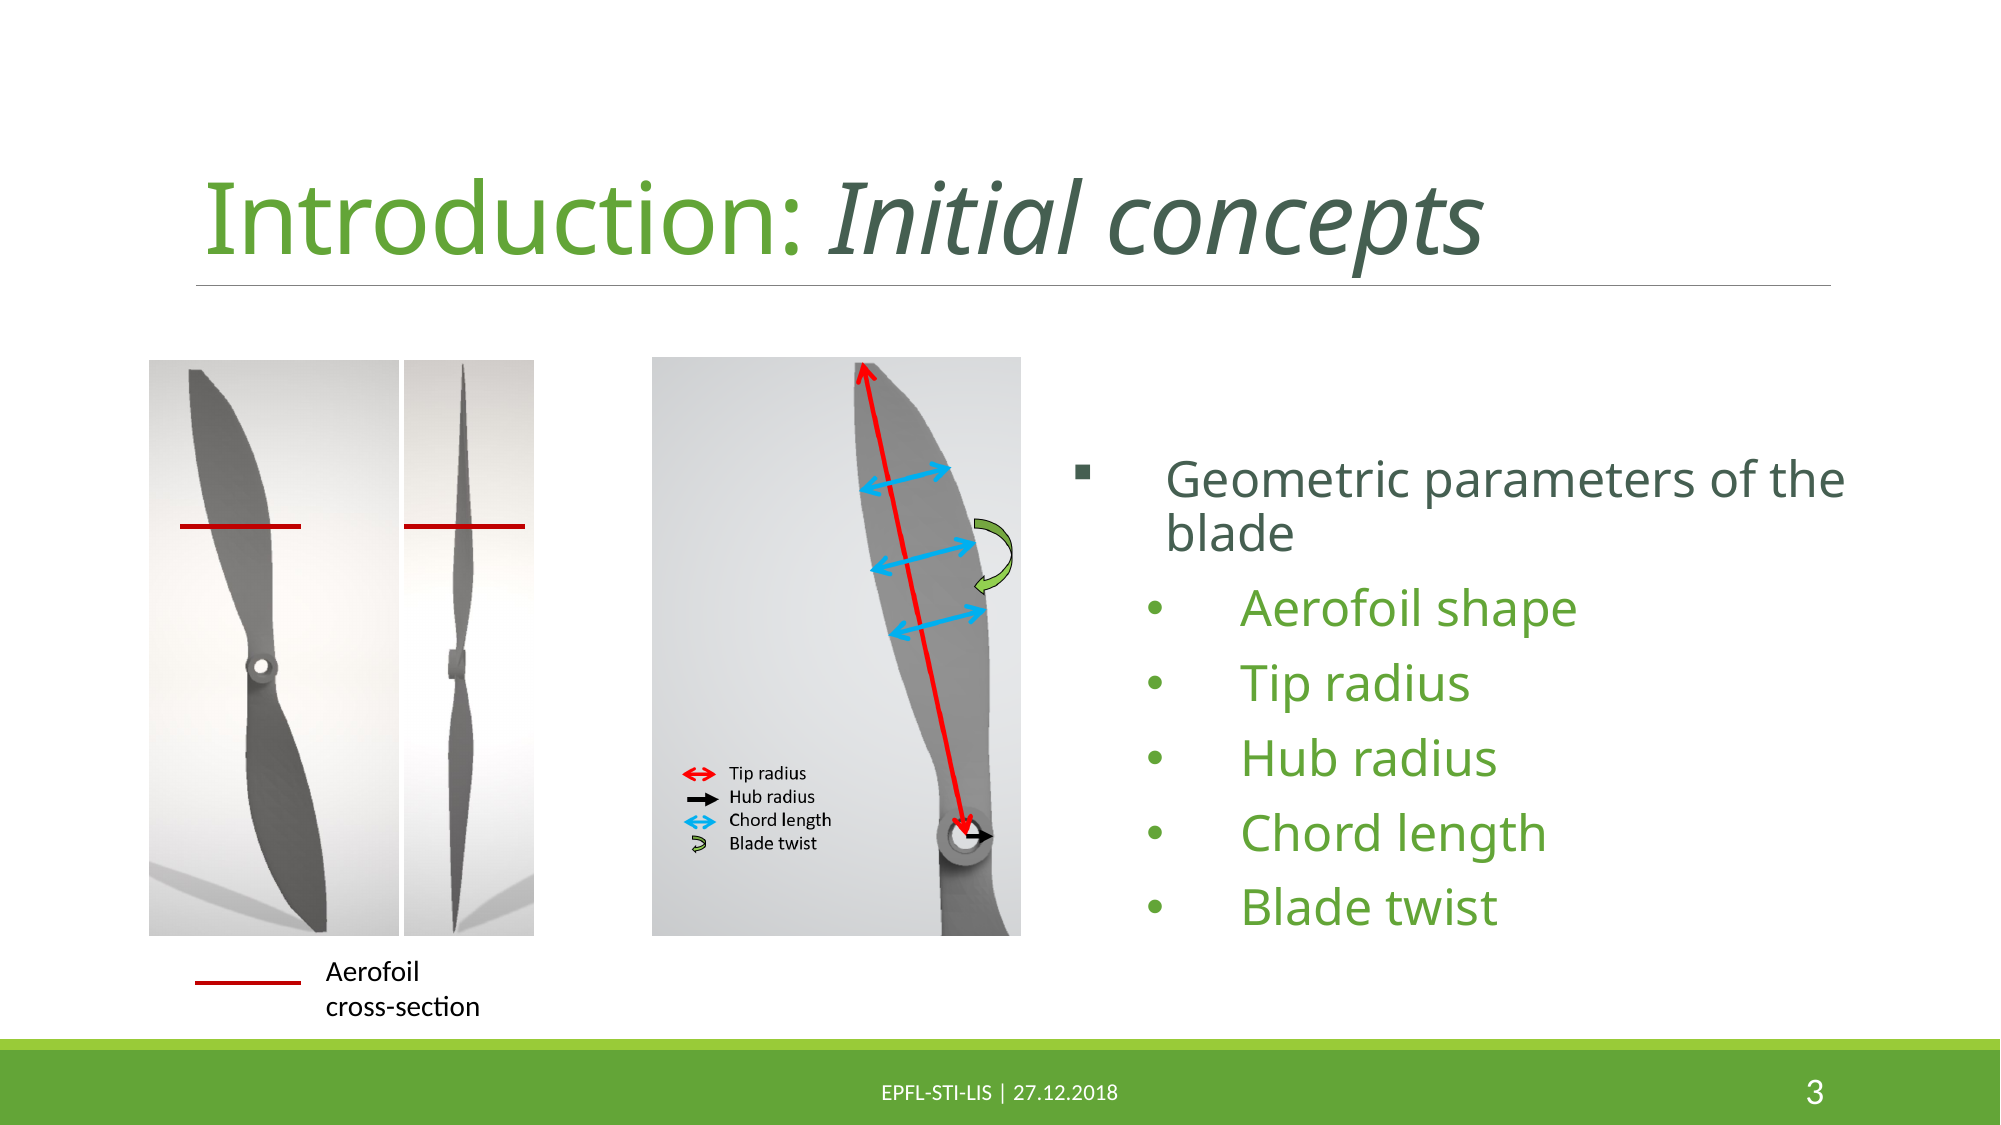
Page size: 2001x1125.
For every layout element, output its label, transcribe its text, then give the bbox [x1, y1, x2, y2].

picture [403, 360, 534, 936]
footer EPFL-STI-LIS | 27.12.2018 [604, 1061, 1396, 1122]
text_box Geometric parameters of the blade Aerofoil shape Tip radius Hub radius Chord length Blade twist [1056, 447, 1888, 945]
text_box Aerofoil cross-section [310, 943, 562, 1031]
picture [149, 360, 400, 936]
text_box Introduction: Initial concepts [189, 44, 1840, 283]
slide_number 3 [1624, 1059, 1840, 1120]
picture [652, 341, 1021, 936]
